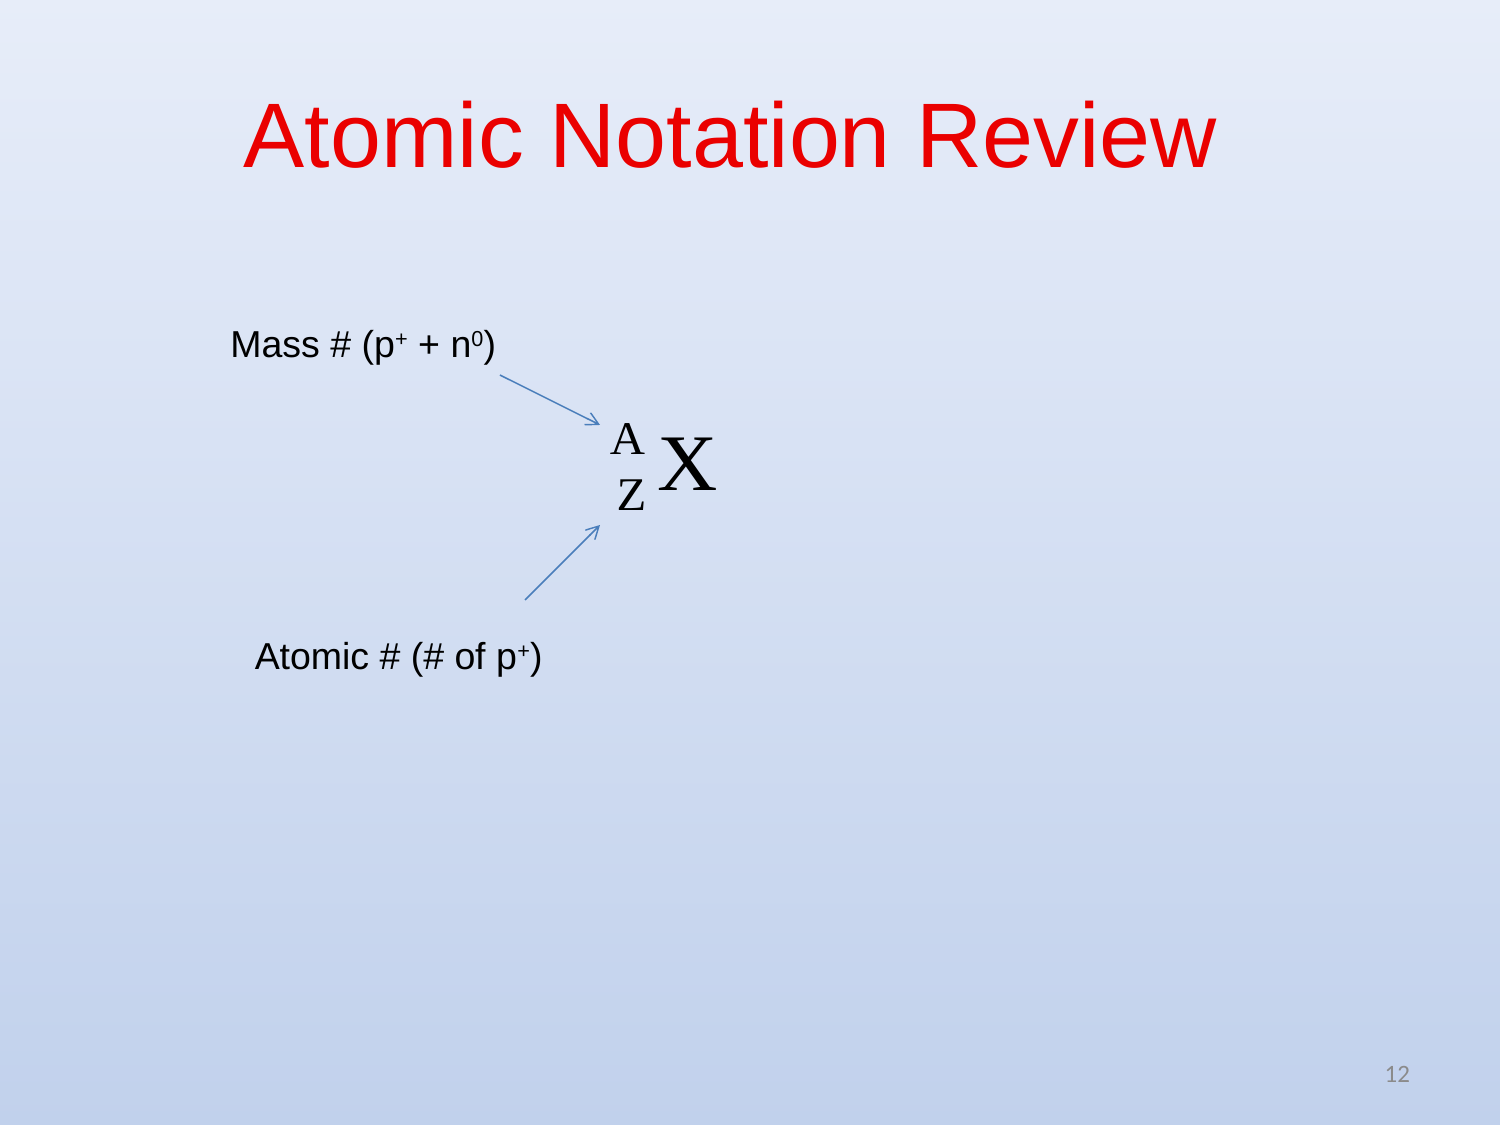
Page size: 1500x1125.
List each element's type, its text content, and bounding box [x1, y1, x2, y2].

text_box Mass # (p+ + n0) [215, 312, 512, 373]
text_box Atomic Notation Review [37, 49, 1425, 213]
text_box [499, 374, 601, 426]
text_box Atomic # (# of p+) [240, 624, 558, 685]
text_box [524, 524, 601, 601]
slide_number 12 [1074, 1042, 1425, 1103]
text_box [596, 403, 737, 524]
